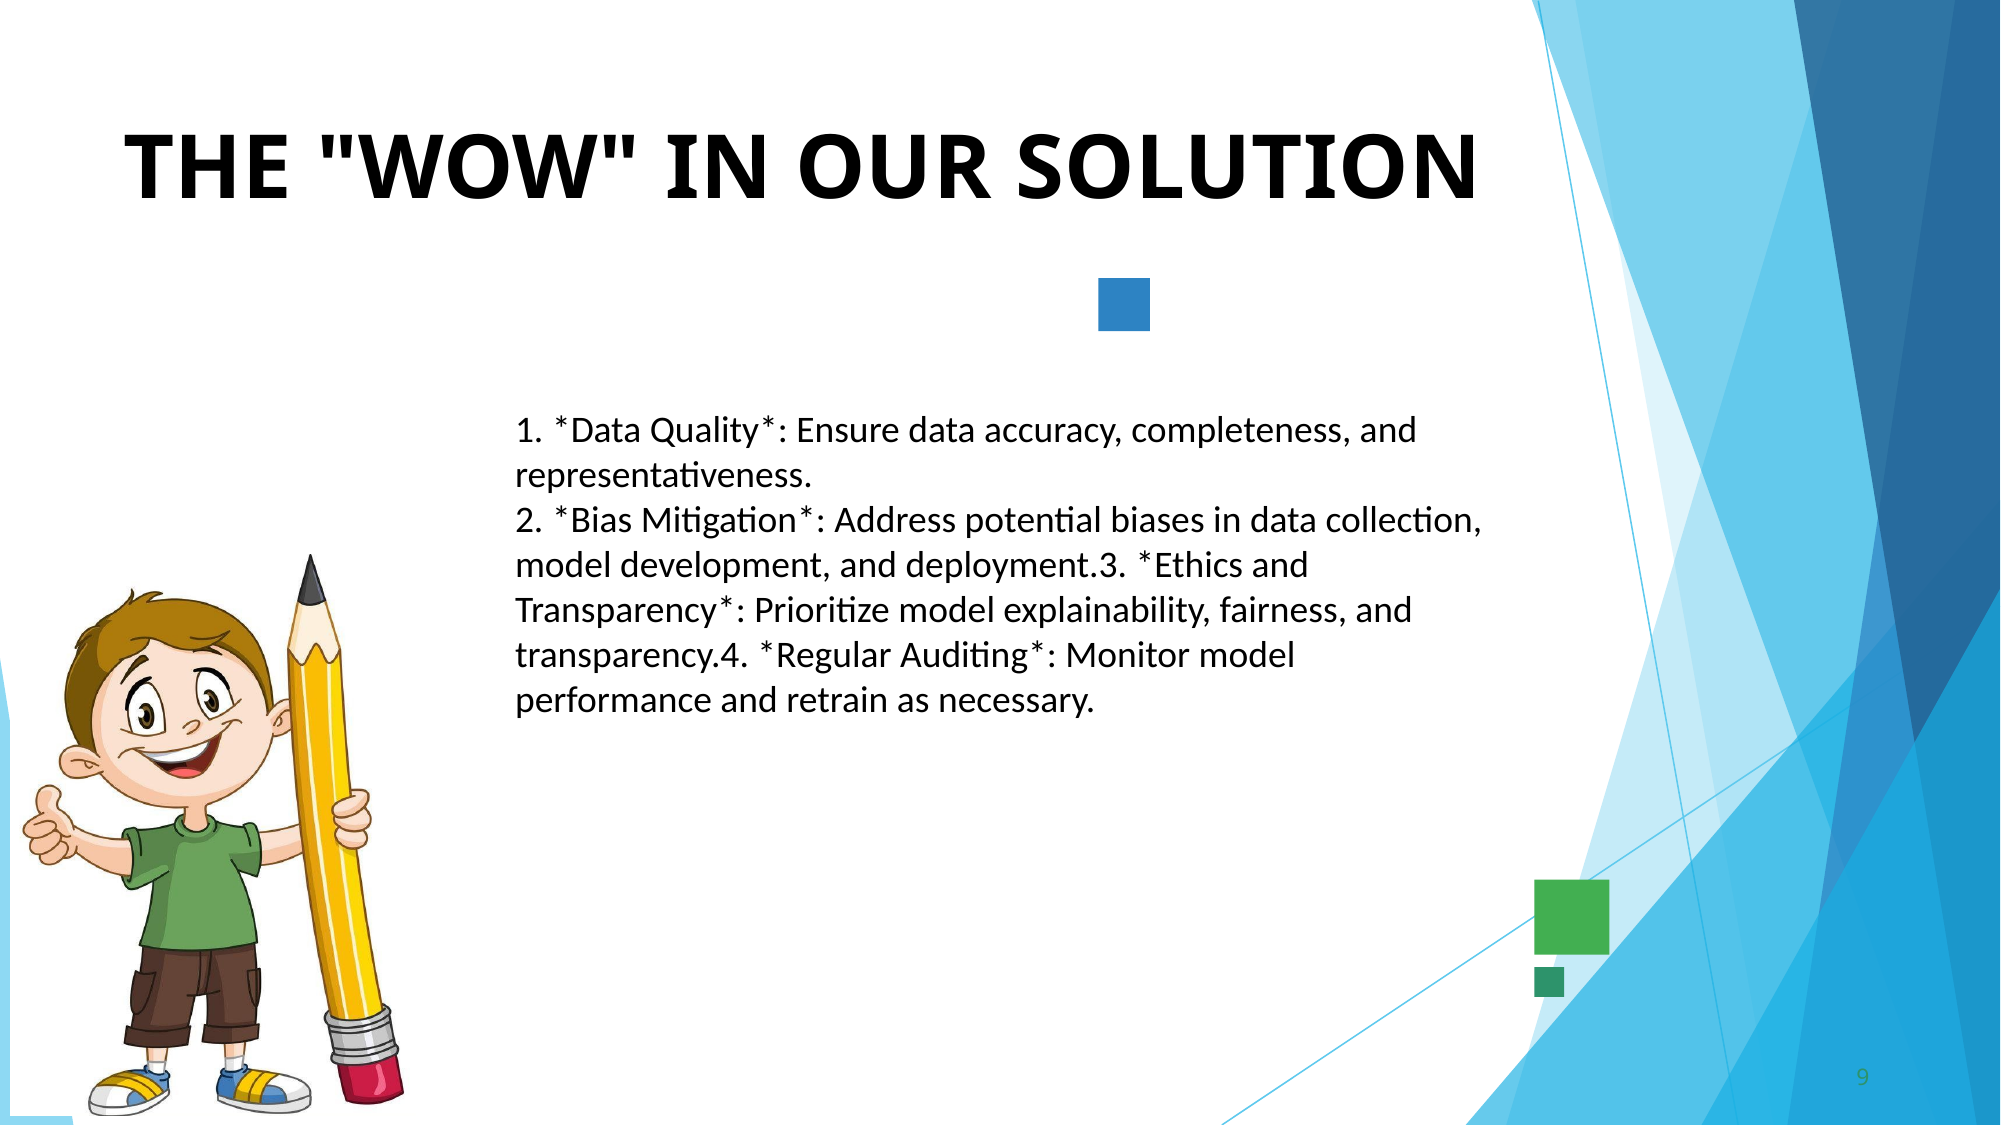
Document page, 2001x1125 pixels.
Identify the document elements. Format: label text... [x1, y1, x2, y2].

text_box [1534, 967, 1565, 997]
text_box 1. *Data Quality*: Ensure data accuracy, completeness, and representativeness. 2. *Bias Mitigation*: Address potential biases in data collection, model development, and deployment.3. *Ethics and Transparency*: Prioritize model explainability, fairness, and transparency.4. *Regular Auditing*: Monitor model performance and retrain as necessary. [500, 398, 1501, 728]
title THE "WOW" IN OUR SOLUTION [121, 107, 1513, 298]
text_box 9 [1849, 1061, 1888, 1095]
text_box [449, 386, 1850, 543]
picture [10, 554, 416, 1116]
text_box [1098, 298, 1150, 332]
text_box [1534, 879, 1610, 955]
